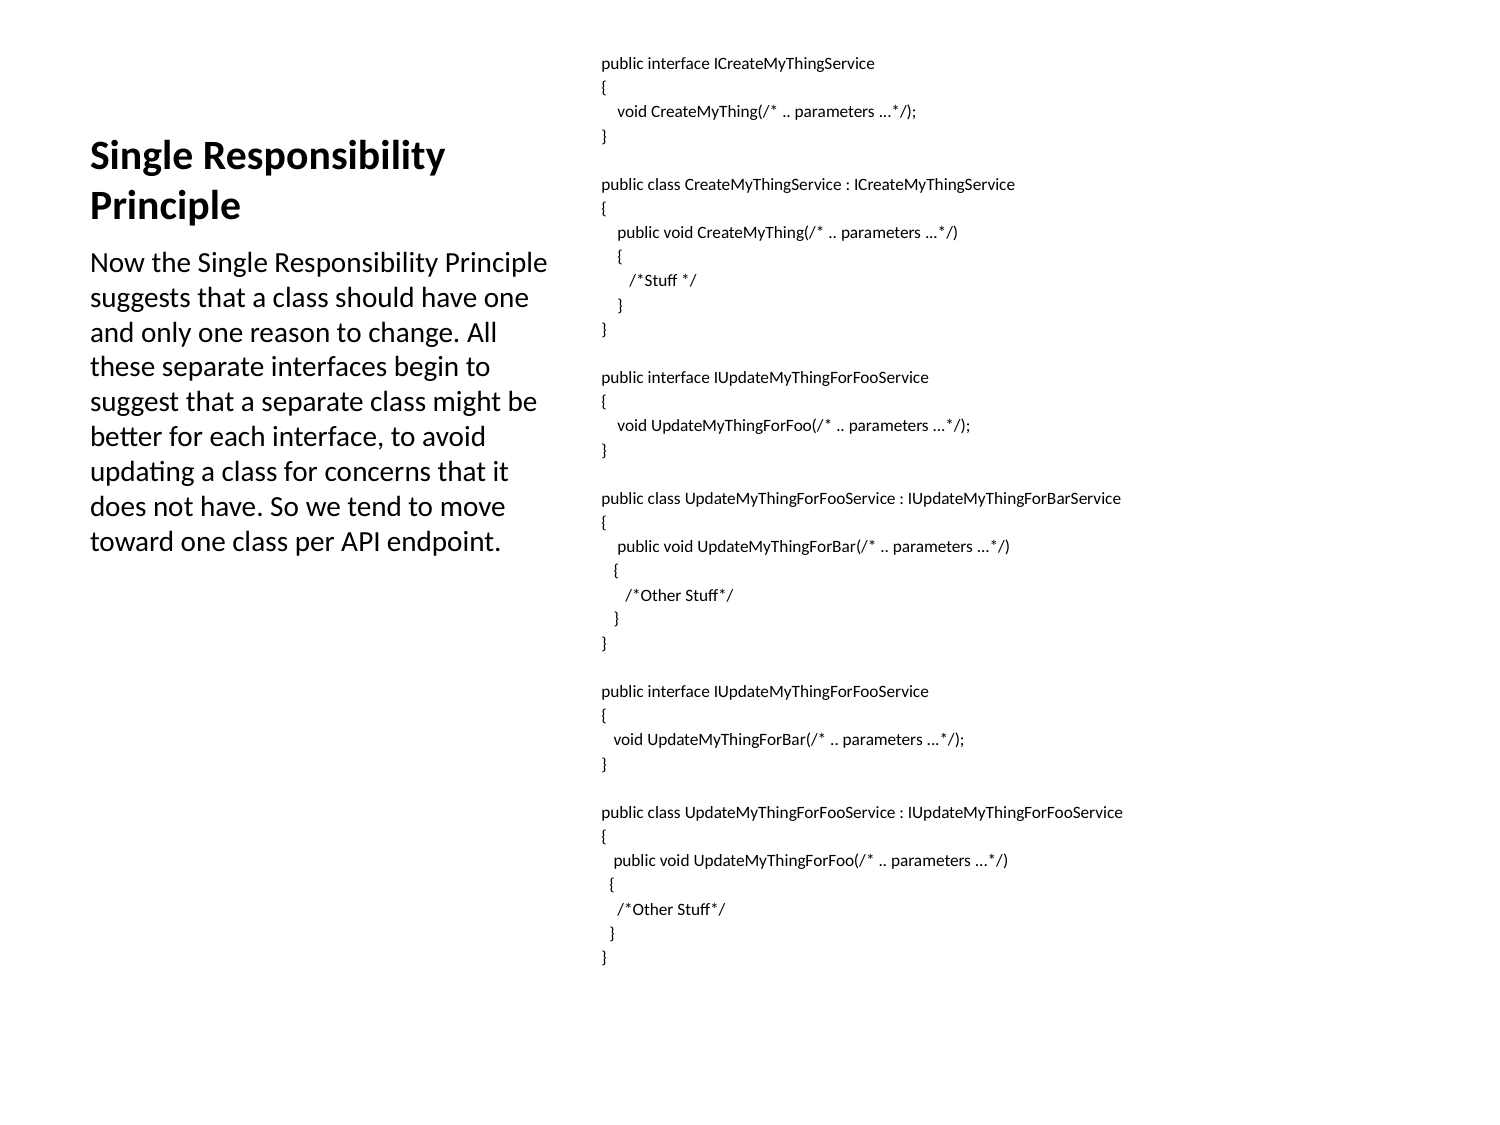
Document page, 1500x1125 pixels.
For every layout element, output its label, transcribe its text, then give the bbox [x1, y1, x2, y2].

title Single Responsibility Principle [75, 44, 569, 235]
list Now the Single Responsibility Principle suggests that a class should have one and only one reason to change. All these separate interfaces begin to suggest that a separate class might be better for each interface, to avoid updating a class for concerns that it does not have. So we tend to move toward one class per API endpoint. [75, 235, 569, 1005]
list public interface ICreateMyThingService { void CreateMyThing(/* .. parameters ...*/); } public class CreateMyThingService : ICreateMyThingService { public void CreateMyThing(/* .. parameters ...*/) { /*Stuff */ } } public interface IUpdateMyThingForFooService { void UpdateMyThingForFoo(/* .. parameters ...*/); } public class UpdateMyThingForFooService : IUpdateMyThingForBarService { public void UpdateMyThingForBar(/* .. parameters ...*/) { /*Other Stuff*/ } } public interface IUpdateMyThingForFooService { void UpdateMyThingForBar(/* .. parameters ...*/); } public class UpdateMyThingForFooService : IUpdateMyThingForFooService { public void UpdateMyThingForFoo(/* .. parameters ...*/) { /*Other Stuff*/ } } [586, 44, 1425, 1005]
